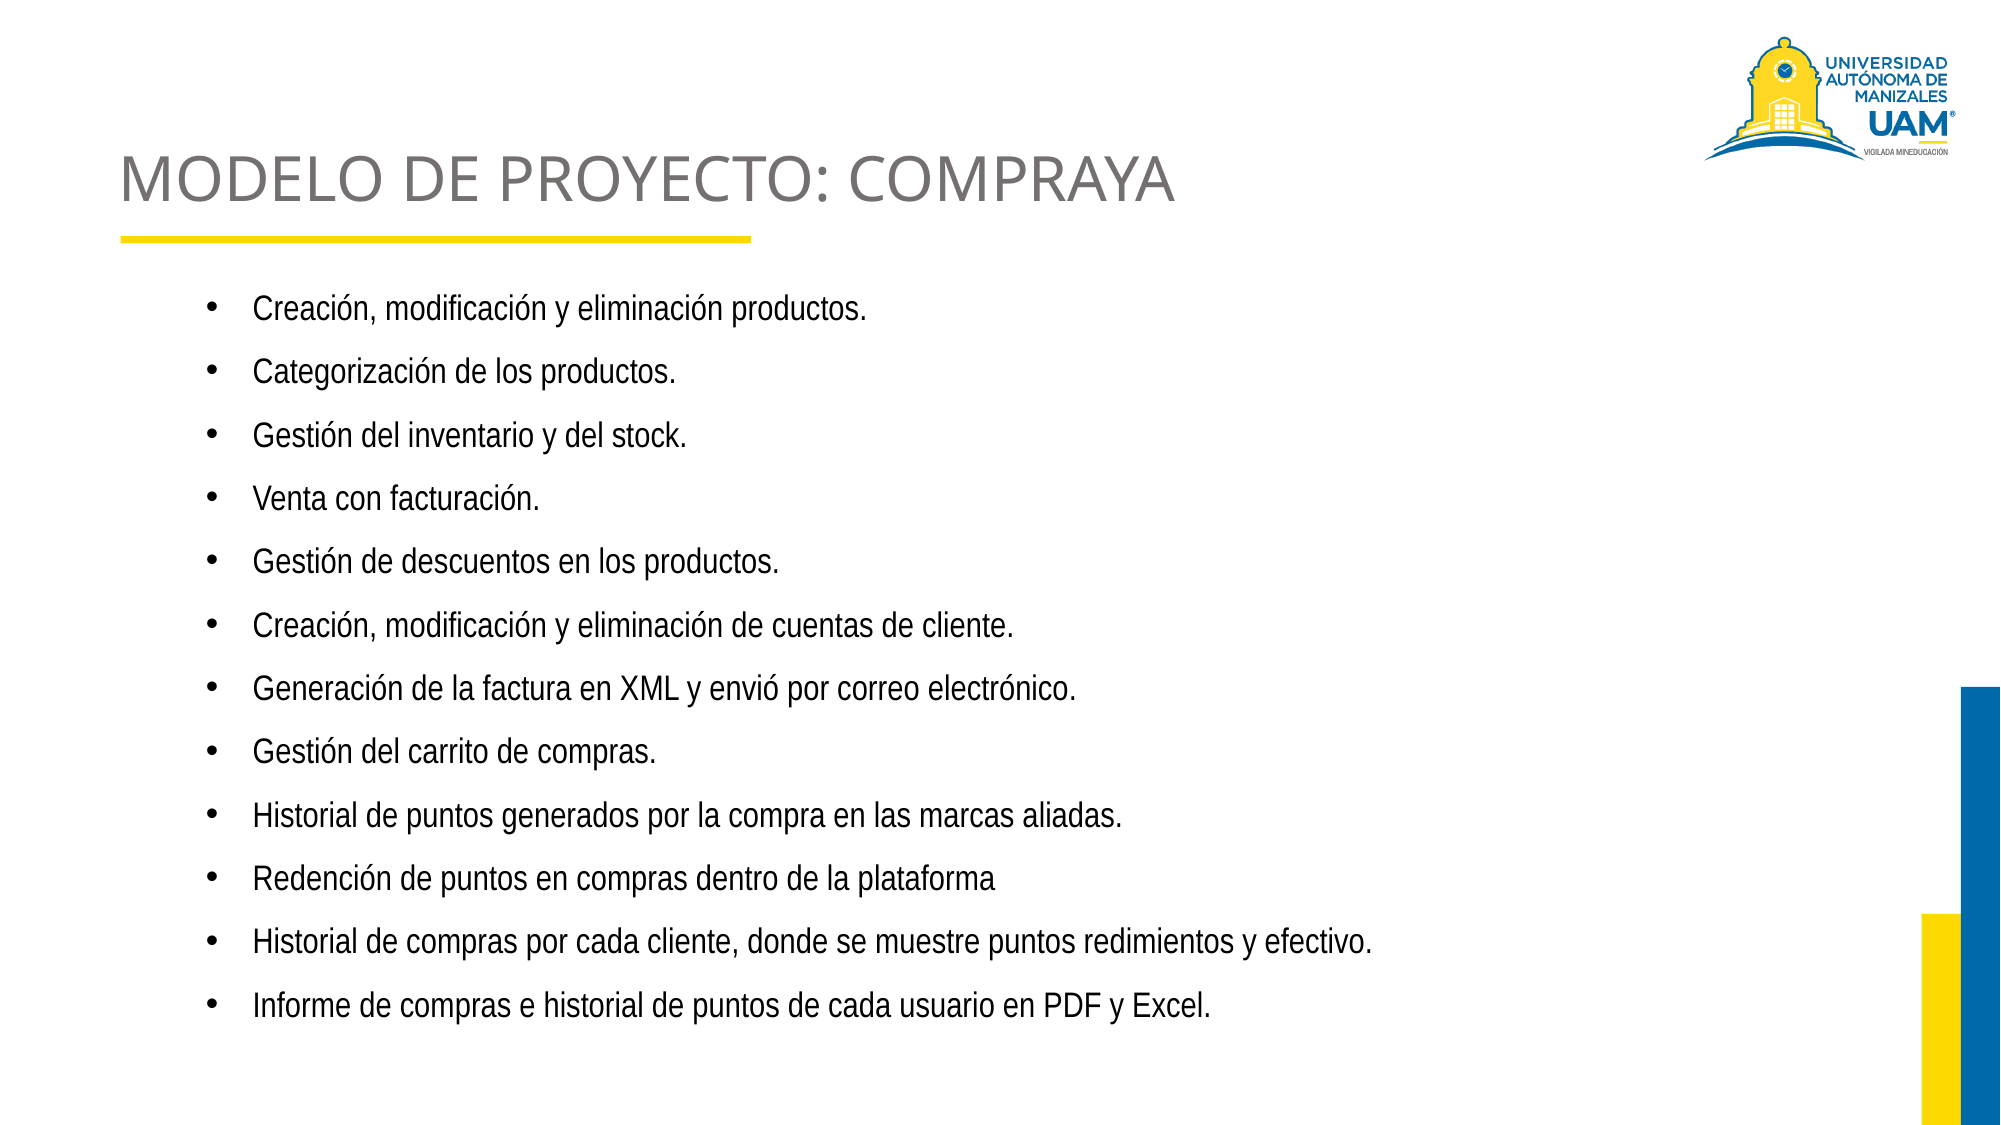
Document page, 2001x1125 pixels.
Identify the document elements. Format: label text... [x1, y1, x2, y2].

picture [1683, 13, 1976, 184]
title MODELO DE PROYECTO: COMPRAYA [103, 96, 1829, 267]
list Creación, modificación y eliminación productos. Categorización de los productos. Gestión del inventario y del stock. Venta con facturación. Gestión de descuentos en los productos. Creación, modificación y eliminación de cuentas de cliente. Generación de la factura en XML y envió por correo electrónico. Gestión del carrito de compras. Historial de puntos generados por la compra en las marcas aliadas. Redención de puntos en compras dentro de la plataforma Historial de compras por cada cliente, donde se muestre puntos redimientos y efectivo. Informe de compras e historial de puntos de cada usuario en PDF y Excel. [115, 277, 1698, 1125]
text_box [120, 236, 752, 244]
